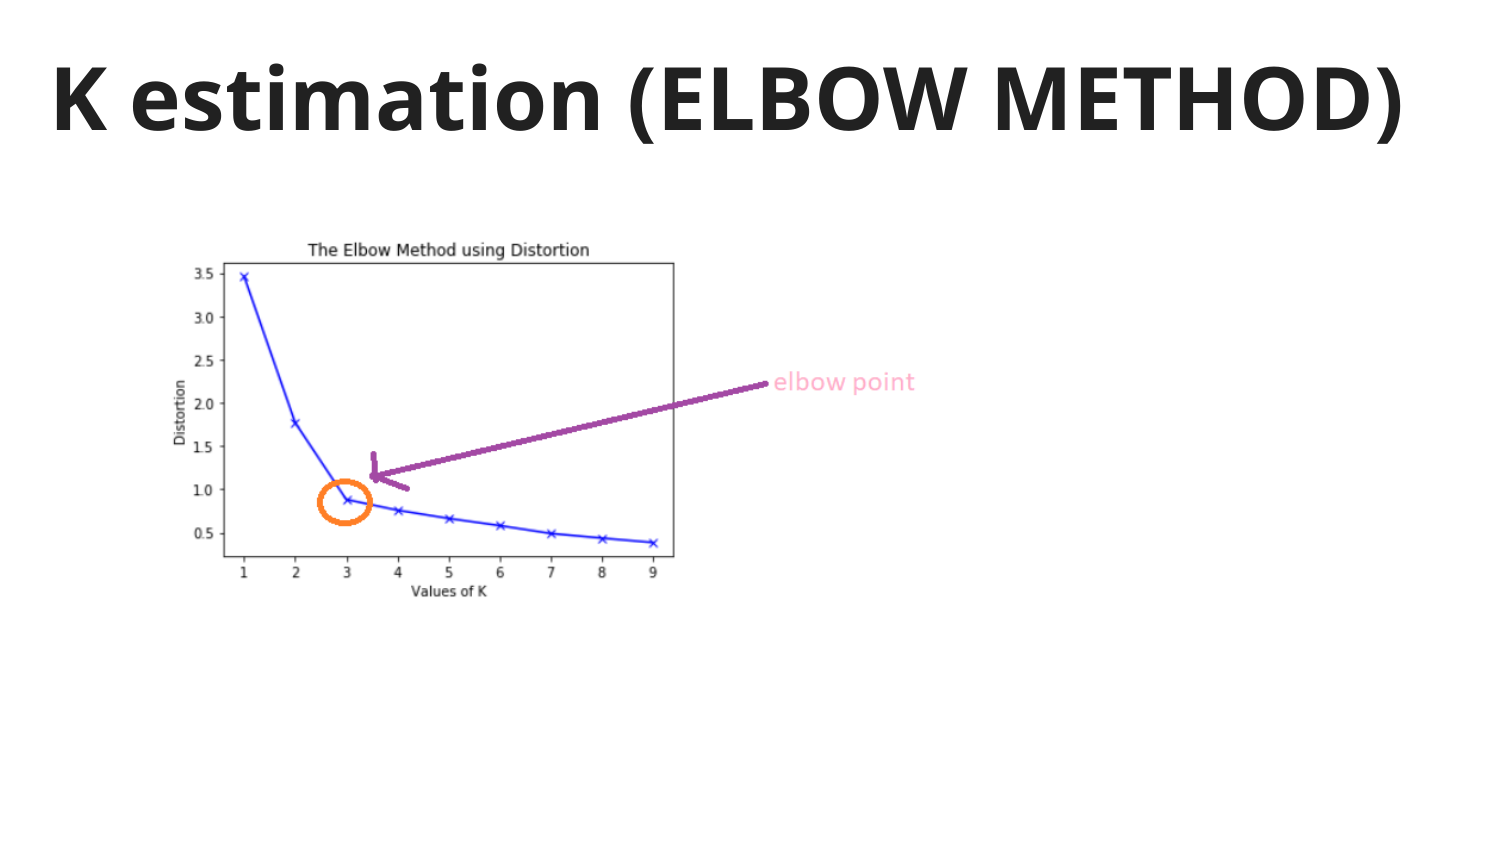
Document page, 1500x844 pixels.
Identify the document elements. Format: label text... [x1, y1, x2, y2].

title K estimation (ELBOW METHOD) [34, 27, 1432, 160]
text_box [34, 175, 1268, 668]
picture [124, 232, 1100, 781]
